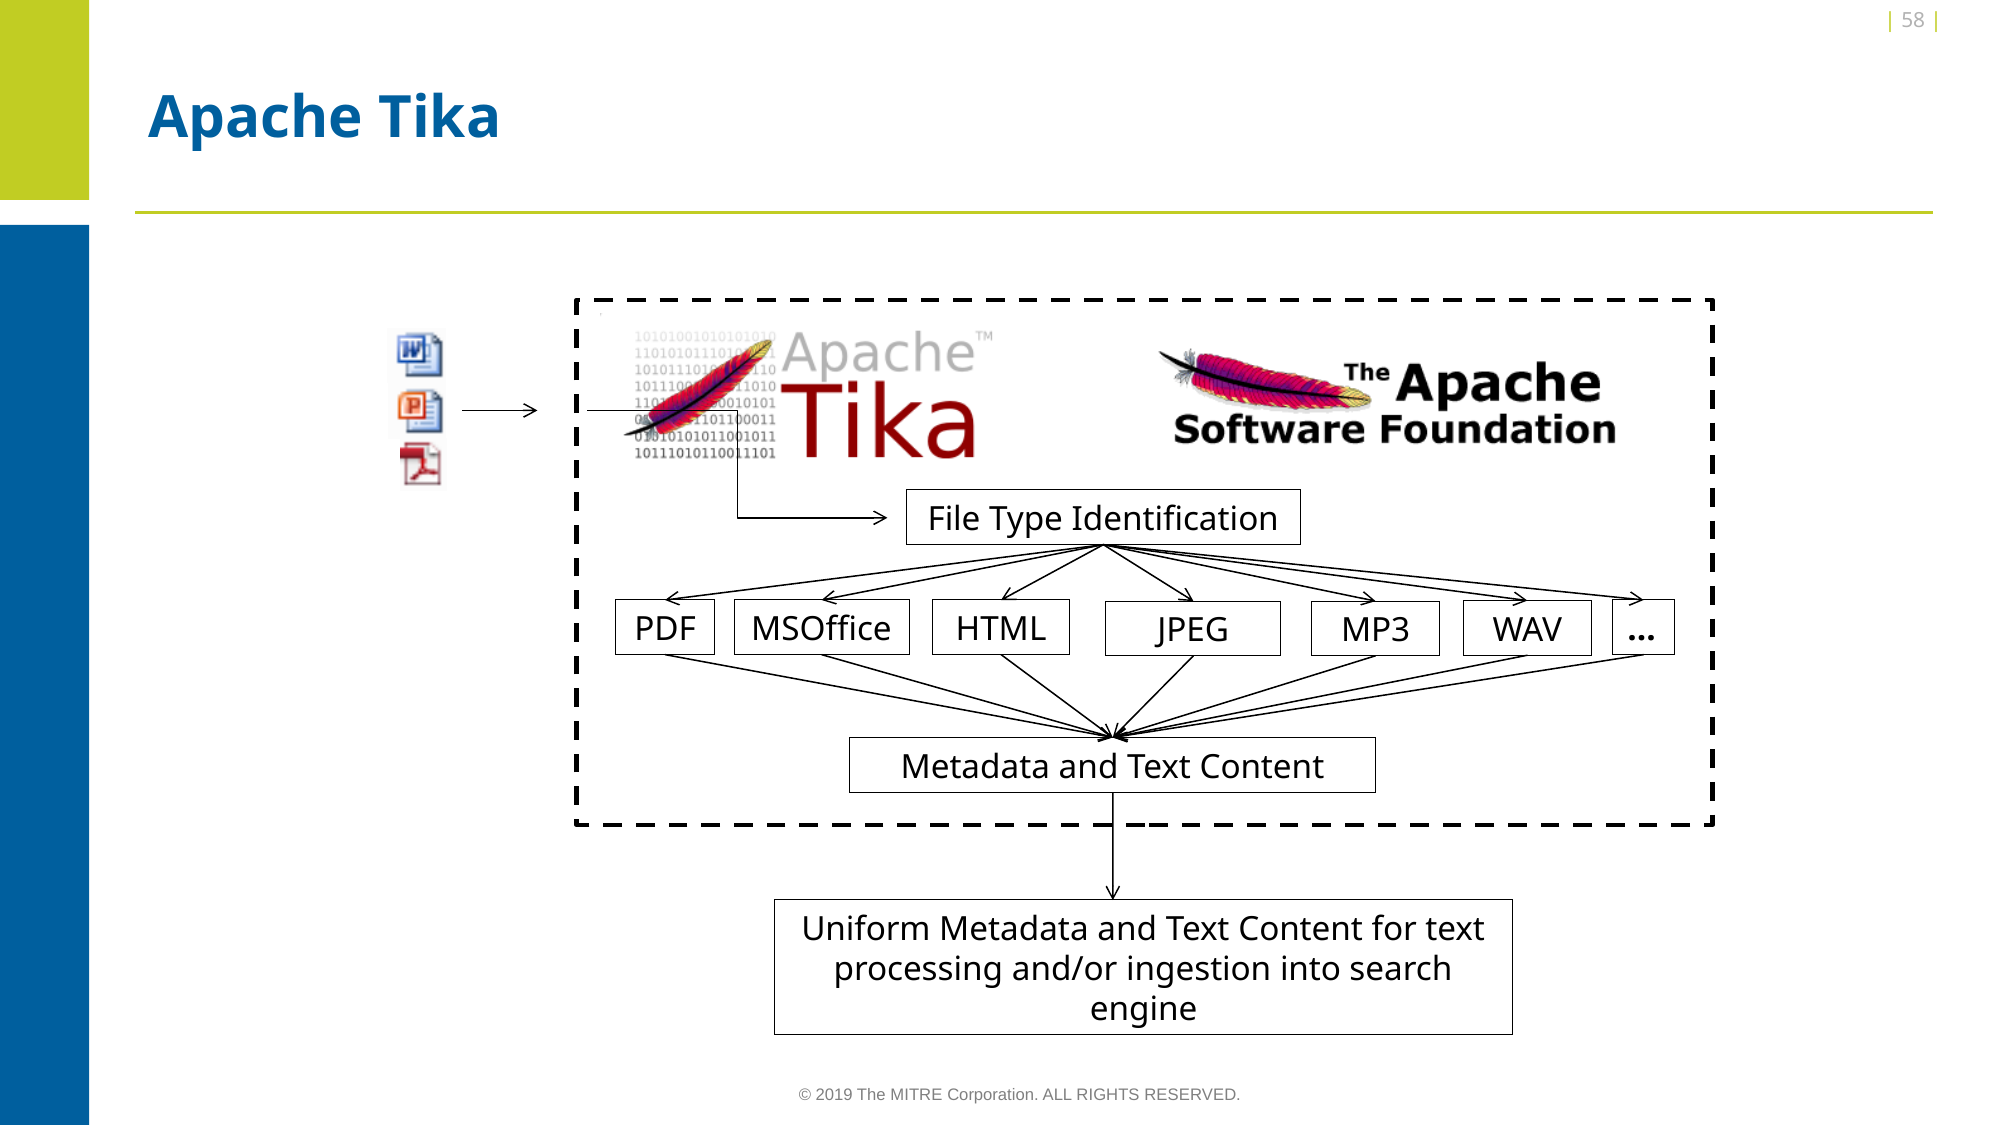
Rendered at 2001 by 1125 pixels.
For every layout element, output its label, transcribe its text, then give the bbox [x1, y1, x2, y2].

text_box Uniform Metadata and Text Content for text processing and/or ingestion into search engine [774, 899, 1513, 1035]
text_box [1112, 655, 1644, 738]
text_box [1000, 655, 1108, 738]
slide_number | 58 | [1848, 12, 1957, 43]
picture [600, 313, 1653, 470]
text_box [1103, 545, 1644, 601]
text_box … [1612, 599, 1675, 655]
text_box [664, 545, 819, 601]
text_box [575, 298, 1715, 827]
picture [387, 328, 447, 492]
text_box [664, 655, 819, 738]
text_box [614, 599, 1592, 657]
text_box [1000, 545, 1098, 601]
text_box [821, 545, 998, 601]
text_box Metadata and Text Content [849, 747, 1376, 793]
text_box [821, 655, 998, 738]
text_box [587, 410, 888, 518]
title Apache Tika [133, 45, 1934, 188]
